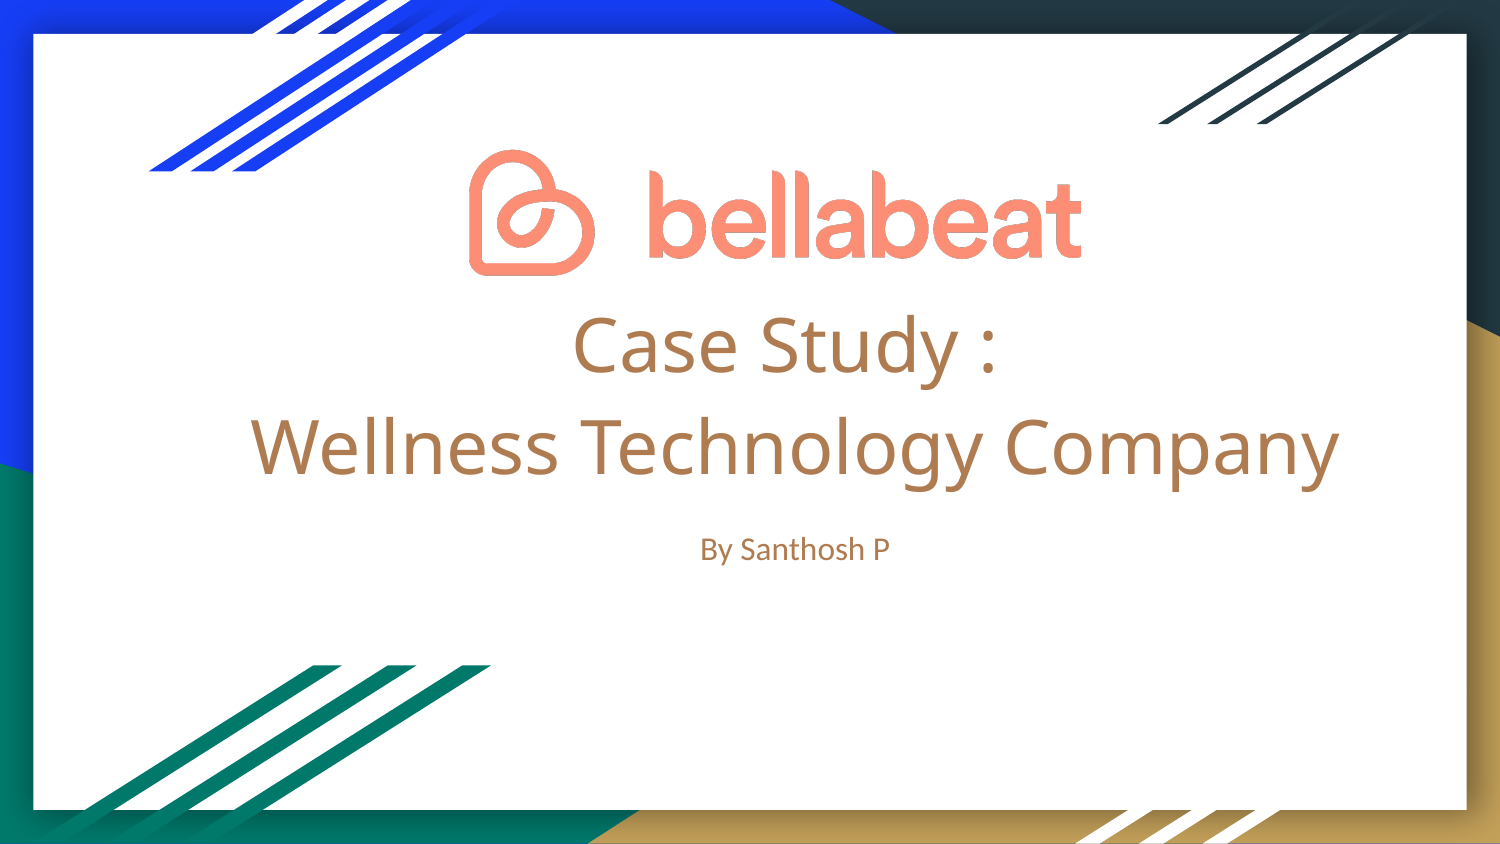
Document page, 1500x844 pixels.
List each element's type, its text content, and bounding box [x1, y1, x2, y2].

subtitle By Santhosh P [355, 520, 1236, 607]
title Case Study : Wellness Technology Company [233, 275, 1357, 514]
picture [438, 128, 1112, 297]
